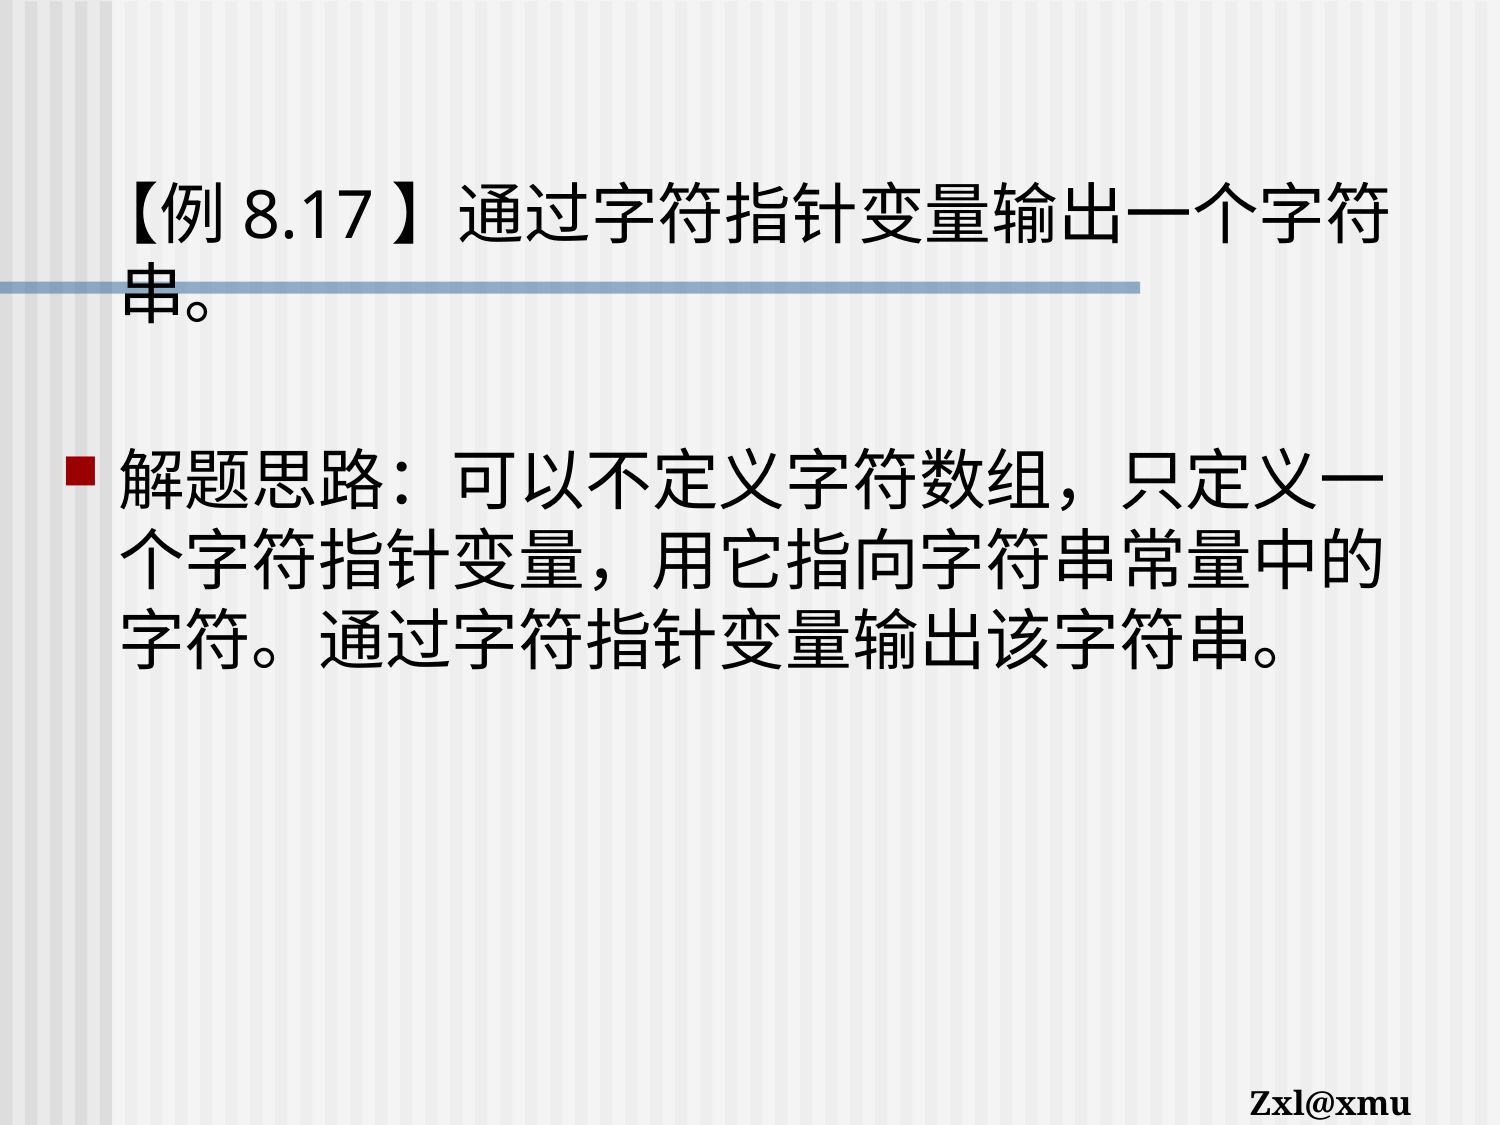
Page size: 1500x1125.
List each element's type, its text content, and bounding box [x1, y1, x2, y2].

list 【例8.17】通过字符指针变量输出一个字符串。 解题思路：可以不定义字符数组，只定义一个字符指针变量，用它指向字符串常量中的字符。通过字符指针变量输出该字符串。 [46, 164, 1454, 1005]
